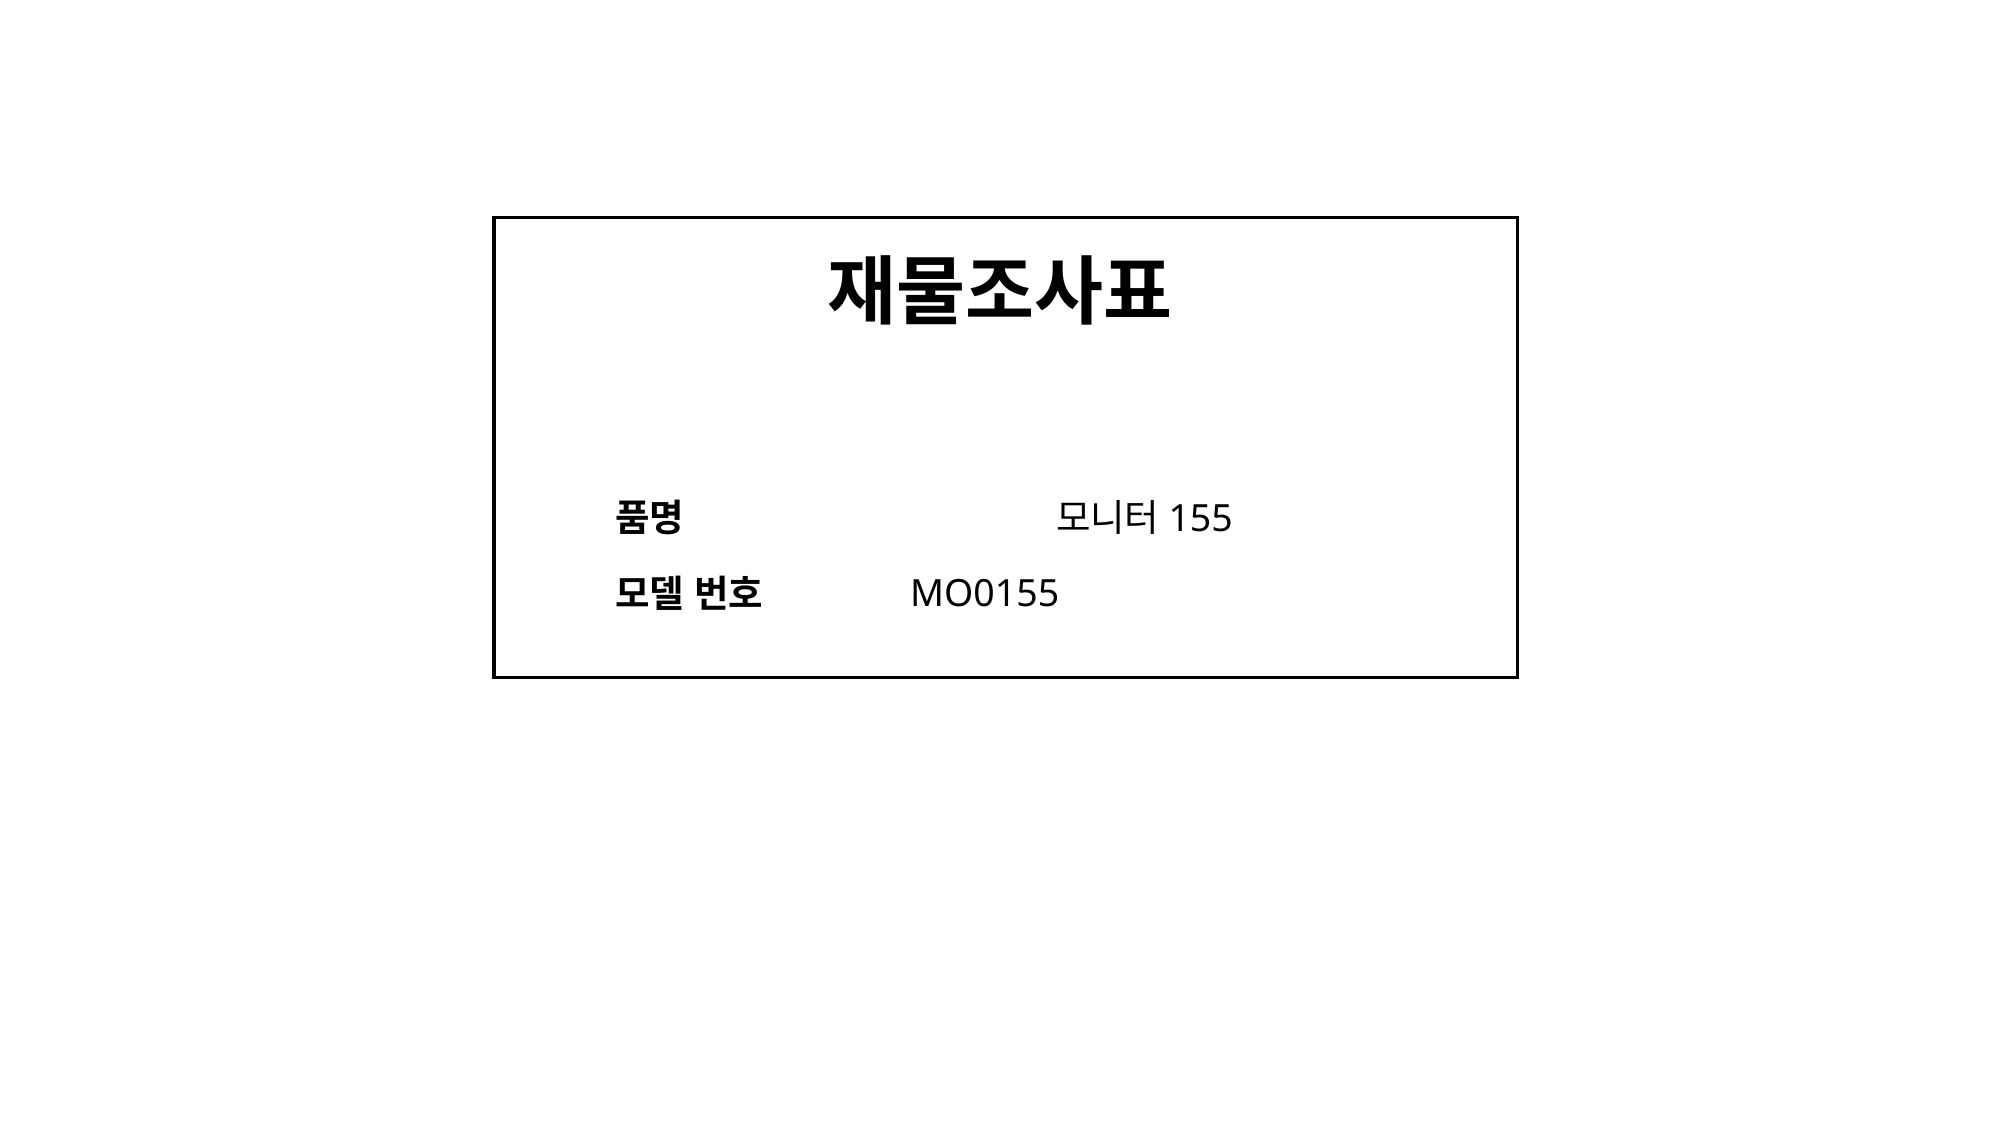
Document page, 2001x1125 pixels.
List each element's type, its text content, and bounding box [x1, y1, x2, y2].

text_box MO0155 [895, 561, 1394, 622]
text_box [492, 216, 1519, 679]
text_box 품명 [600, 486, 820, 547]
text_box 재물조사표 [812, 235, 1188, 341]
text_box 모델 번호 [600, 562, 820, 623]
text_box 모니터155 [1041, 486, 1249, 547]
